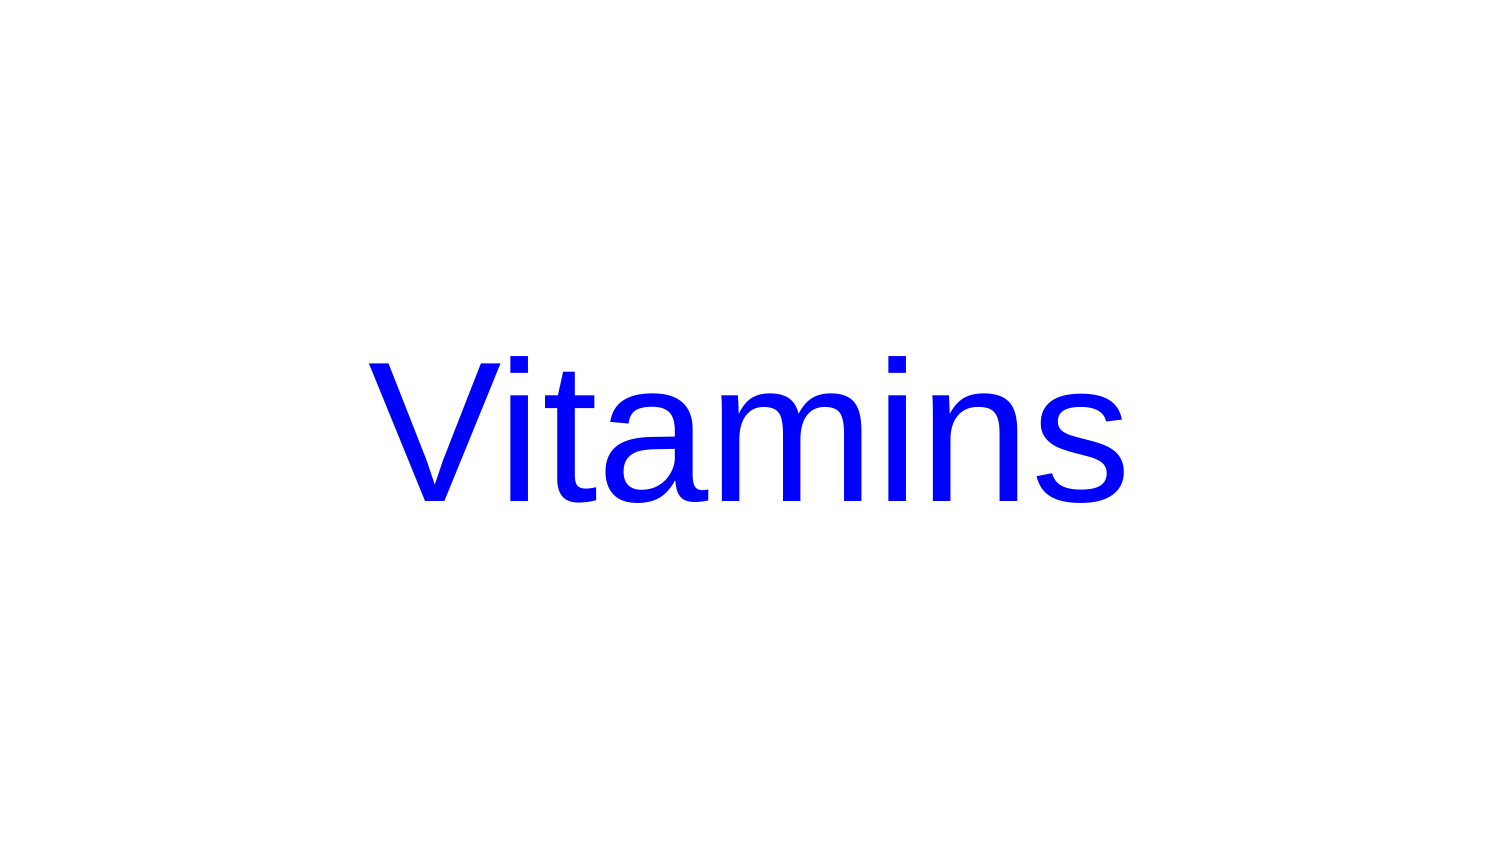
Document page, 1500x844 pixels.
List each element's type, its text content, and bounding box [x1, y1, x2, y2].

title Vitamins [51, 352, 1449, 491]
